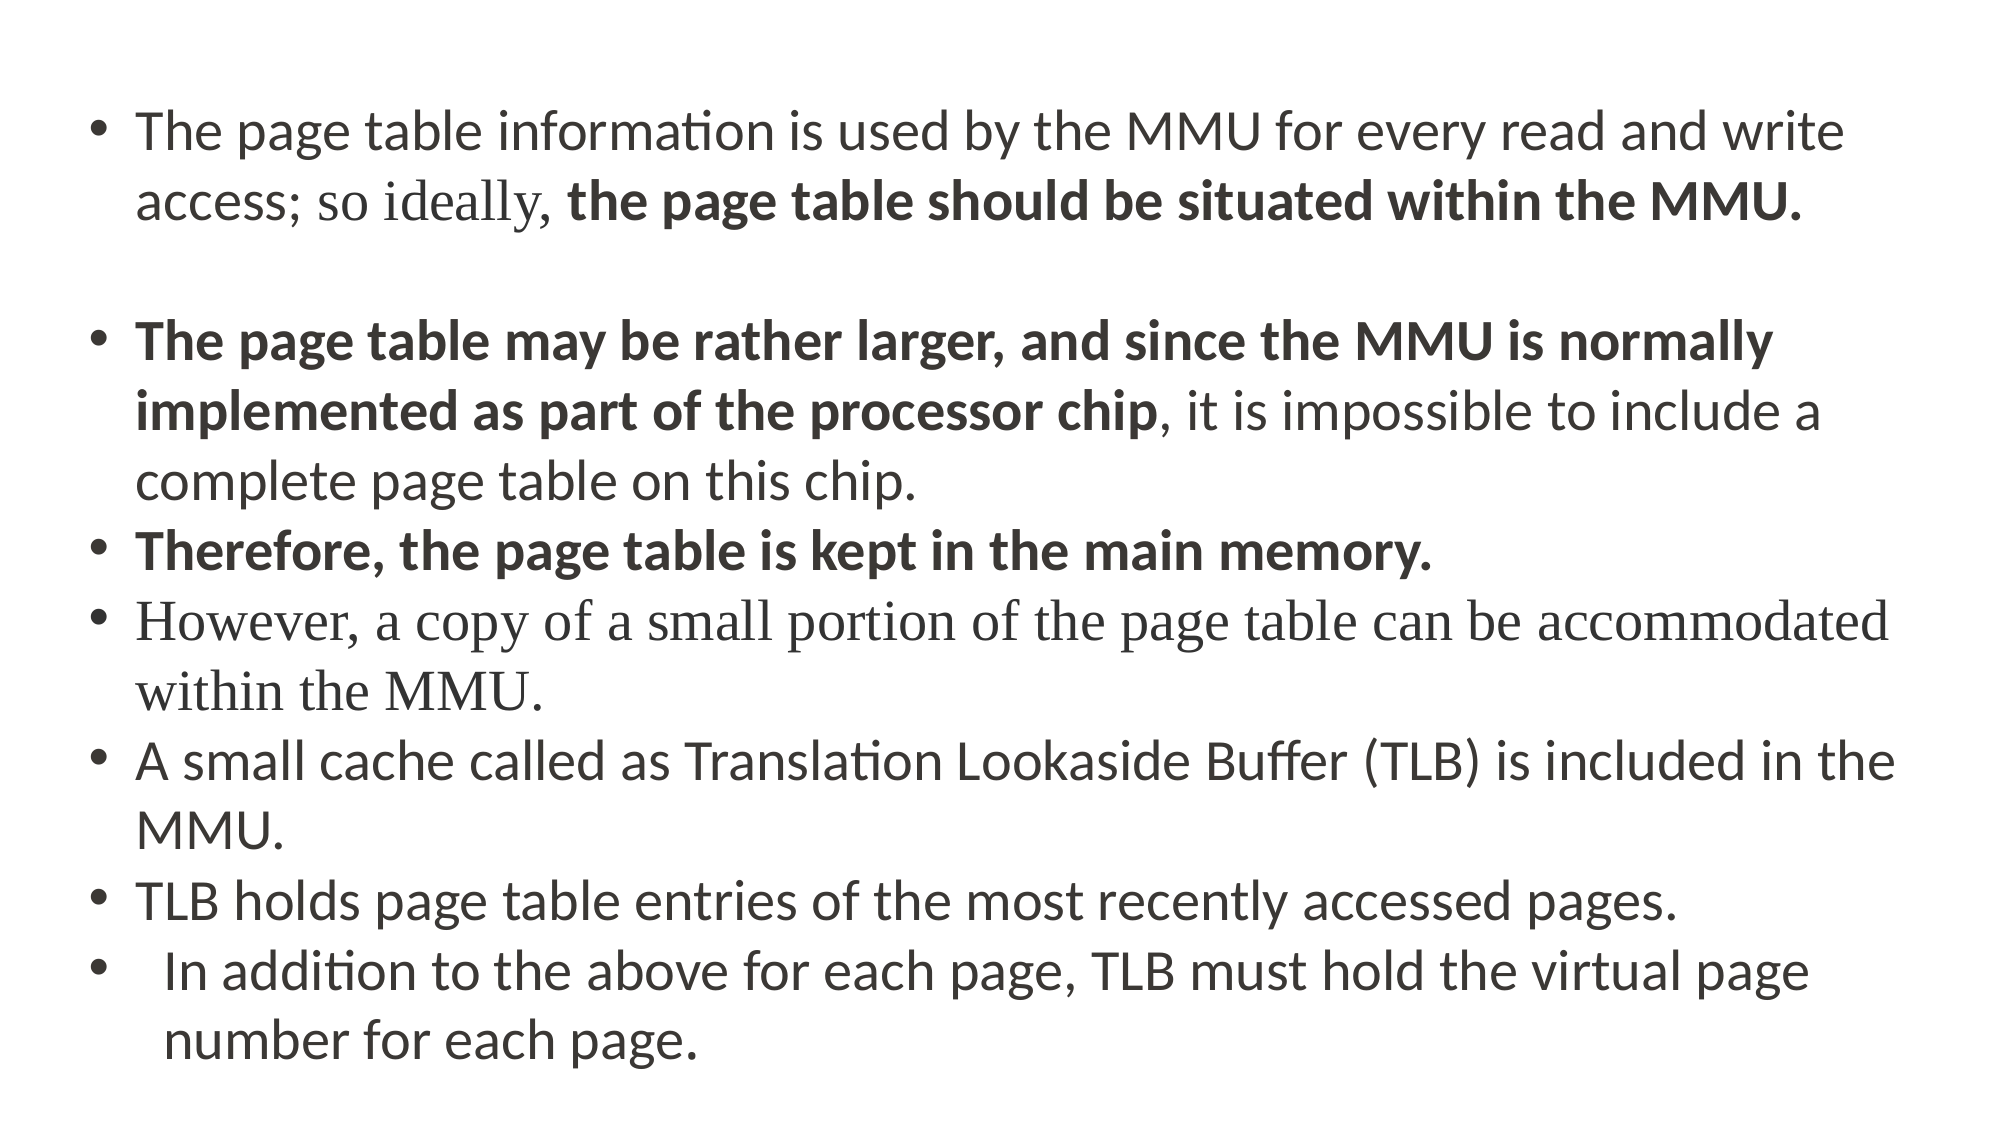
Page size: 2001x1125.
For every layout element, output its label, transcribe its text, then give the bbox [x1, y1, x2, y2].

text_box The page table information is used by the MMU for every read and write access; so ideally, the page table should be situated within the MMU. The page table may be rather larger, and since the MMU is normally implemented as part of the processor chip, it is impossible to include a complete page table on this chip. Therefore, the page table is kept in the main memory. However, a copy of a small portion of the page table can be accommodated within the MMU. A small cache called as Translation Lookaside Buffer (TLB) is included in the MMU. TLB holds page table entries of the most recently accessed pages. In addition to the above for each page, TLB must hold the virtual page number for each page. [73, 84, 1955, 1125]
